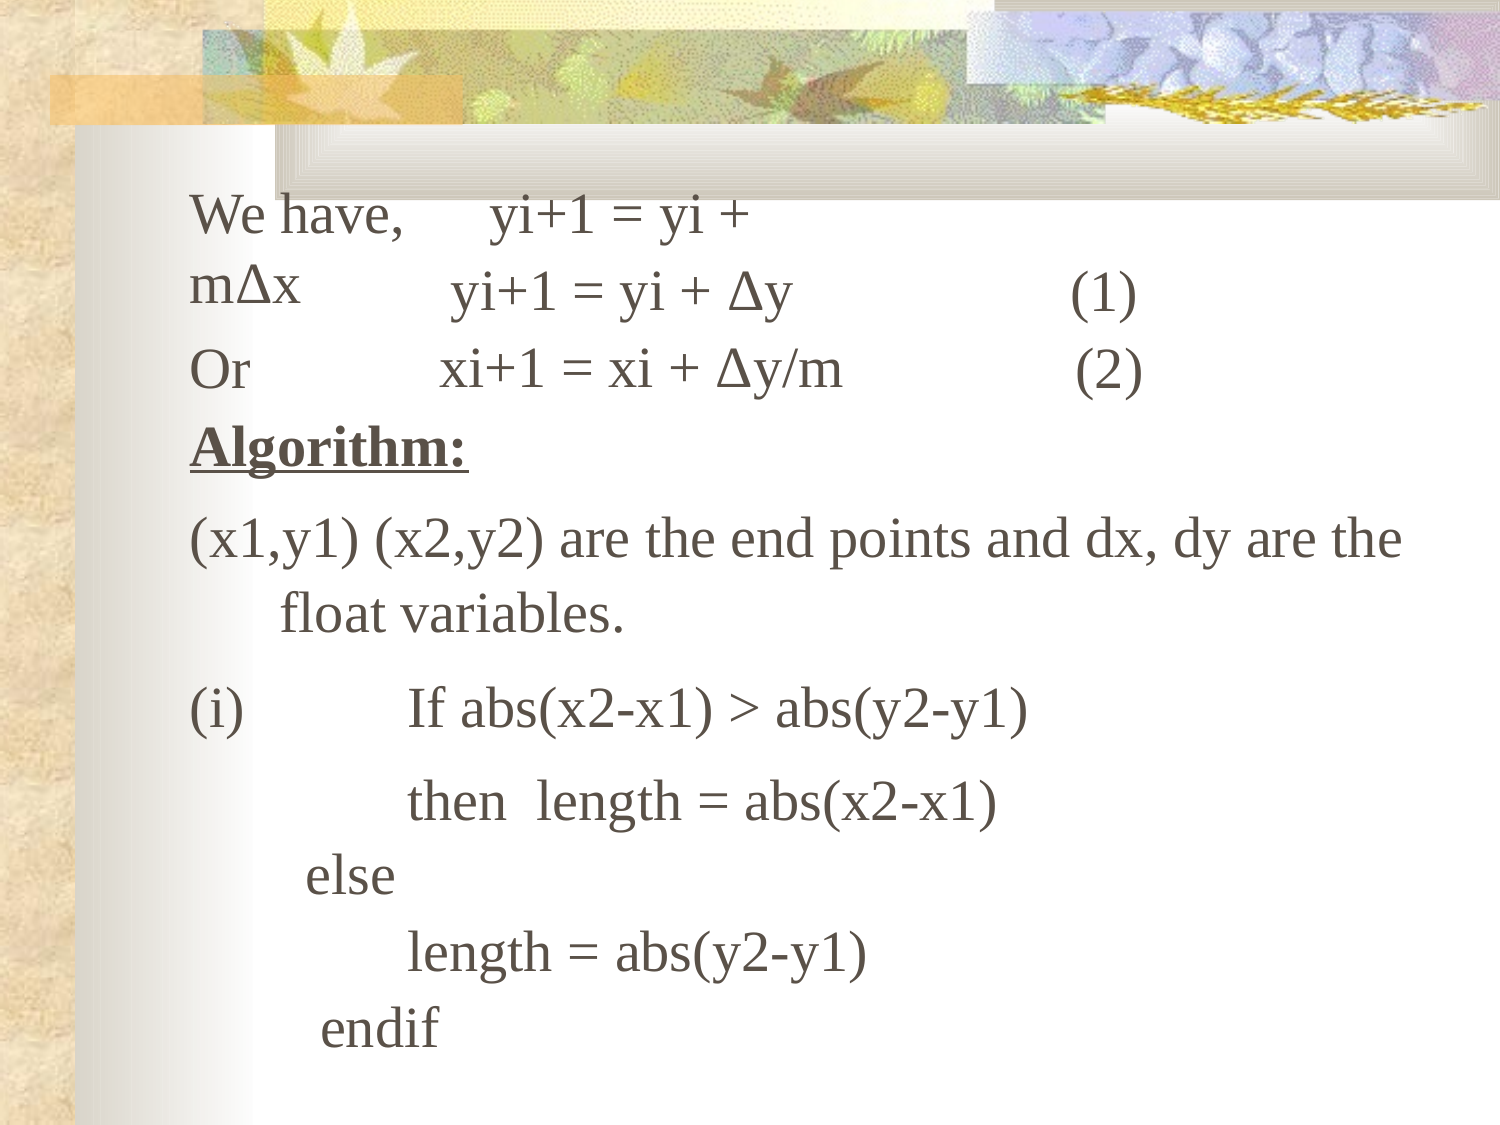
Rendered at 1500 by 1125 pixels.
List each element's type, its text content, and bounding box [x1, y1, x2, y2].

text_box Or [187, 328, 254, 398]
text_box (1) (2) [1068, 243, 1146, 398]
text_box Algorithm: (x1,y1) (x2,y2) are the end points and dx, dy are the float variables. (i) If abs(x2-x1) > abs(y2-y1) then length = abs(x2-x1) else length = abs(y2-y1) endif [187, 398, 1406, 1060]
picture [0, 0, 1500, 1125]
text_box We have, yi+1 = yi + mΔx [187, 173, 830, 316]
text_box yi+1 = yi + Δy xi+1 = xi + Δy/m [437, 243, 847, 398]
